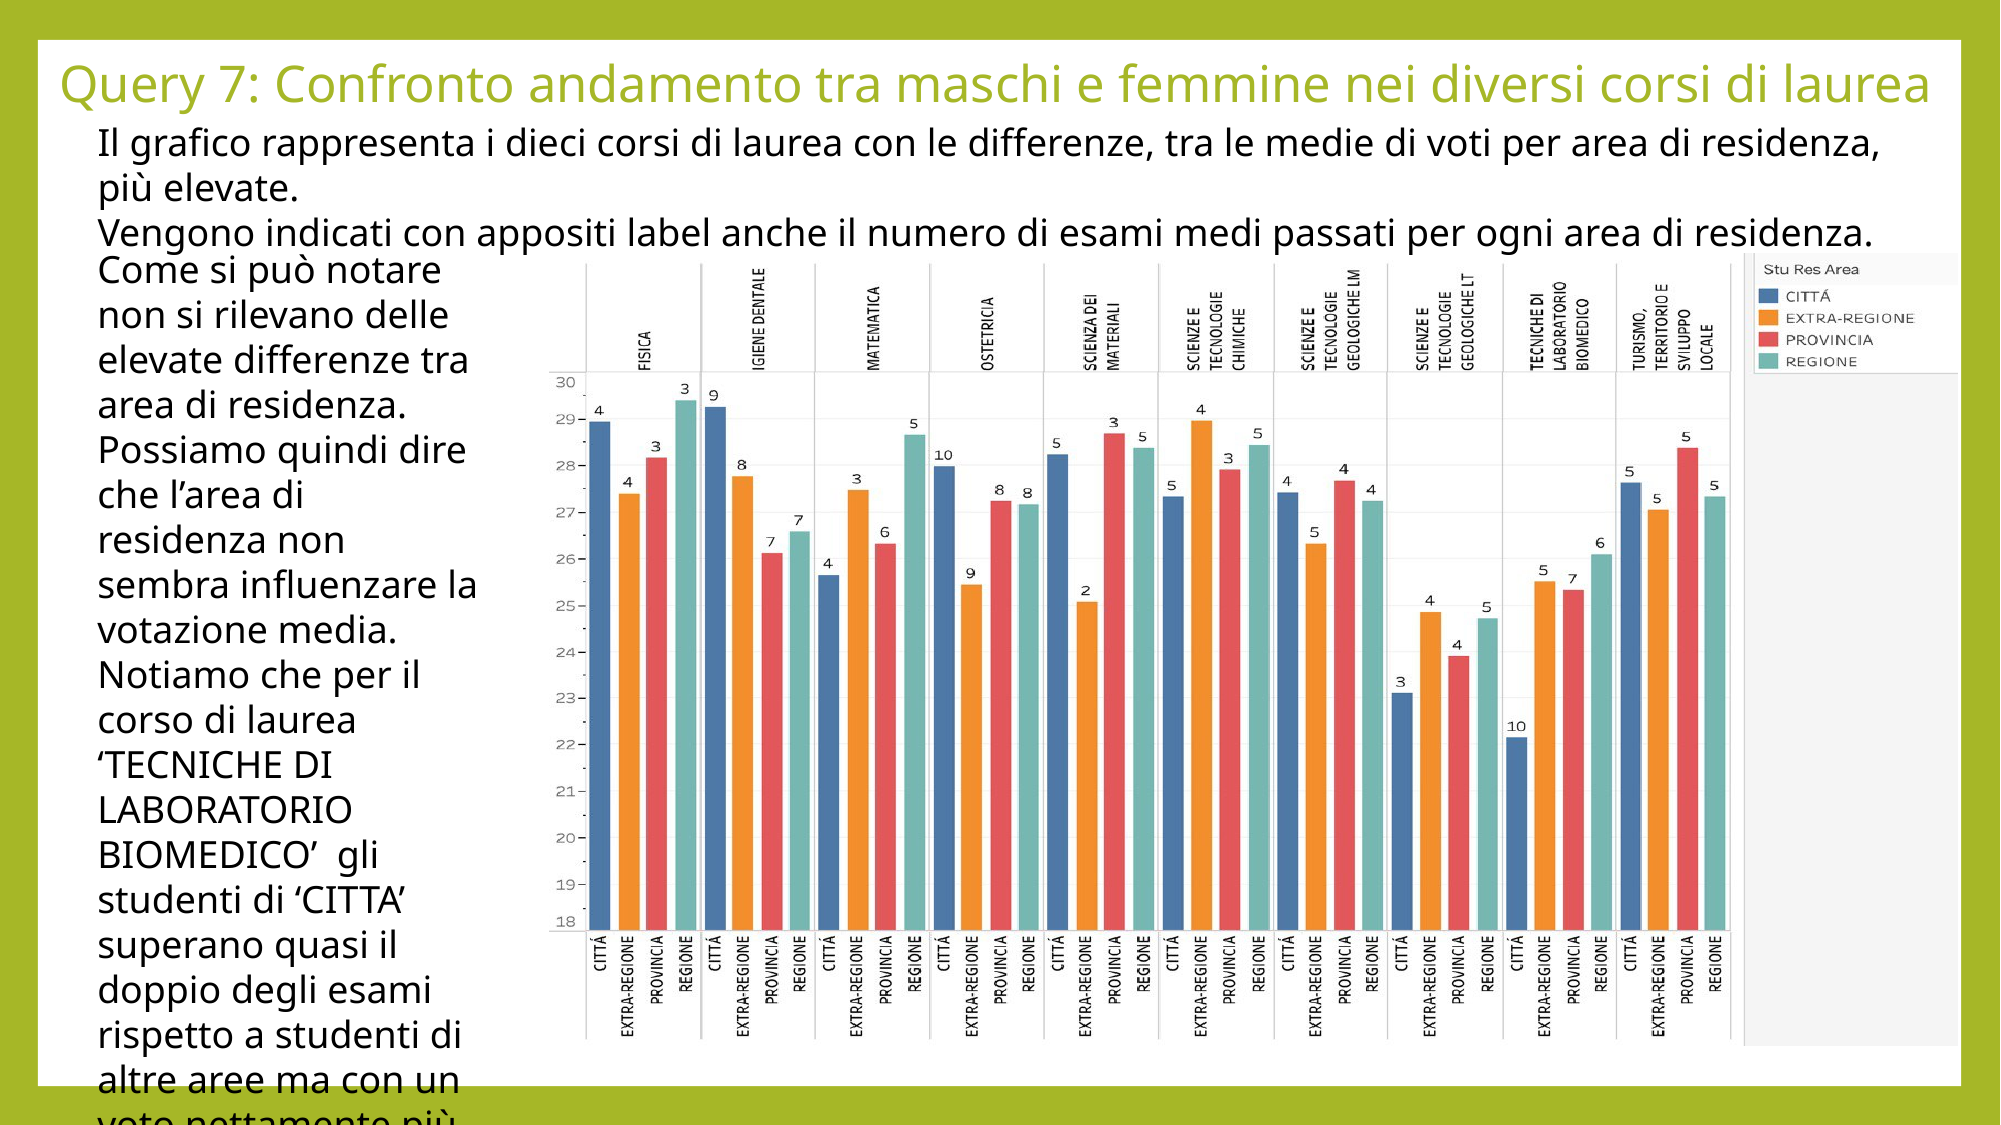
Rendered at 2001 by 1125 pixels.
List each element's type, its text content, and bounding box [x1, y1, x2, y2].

text_box Il grafico rappresenta i dieci corsi di laurea con le differenze, tra le medie di voti per area di residenza, più elevate. Vengono indicati con appositi label anche il numero di esami medi passati per ogni area di residenza. [82, 111, 1911, 262]
picture [548, 253, 1959, 1046]
title Query 7: Confronto andamento tra maschi e femmine nei diversi corsi di laurea [35, 44, 1958, 173]
text_box Come si può notare non si rilevano delle elevate differenze tra area di residenza. Possiamo quindi dire che l’area di residenza non sembra influenzare la votazione media. Notiamo che per il corso di laurea ‘TECNICHE DI LABORATORIO BIOMEDICO’ gli studenti di ‘CITTA’ superano quasi il doppio degli esami rispetto a studenti di altre aree ma con un voto nettamente più basso [82, 238, 494, 1125]
